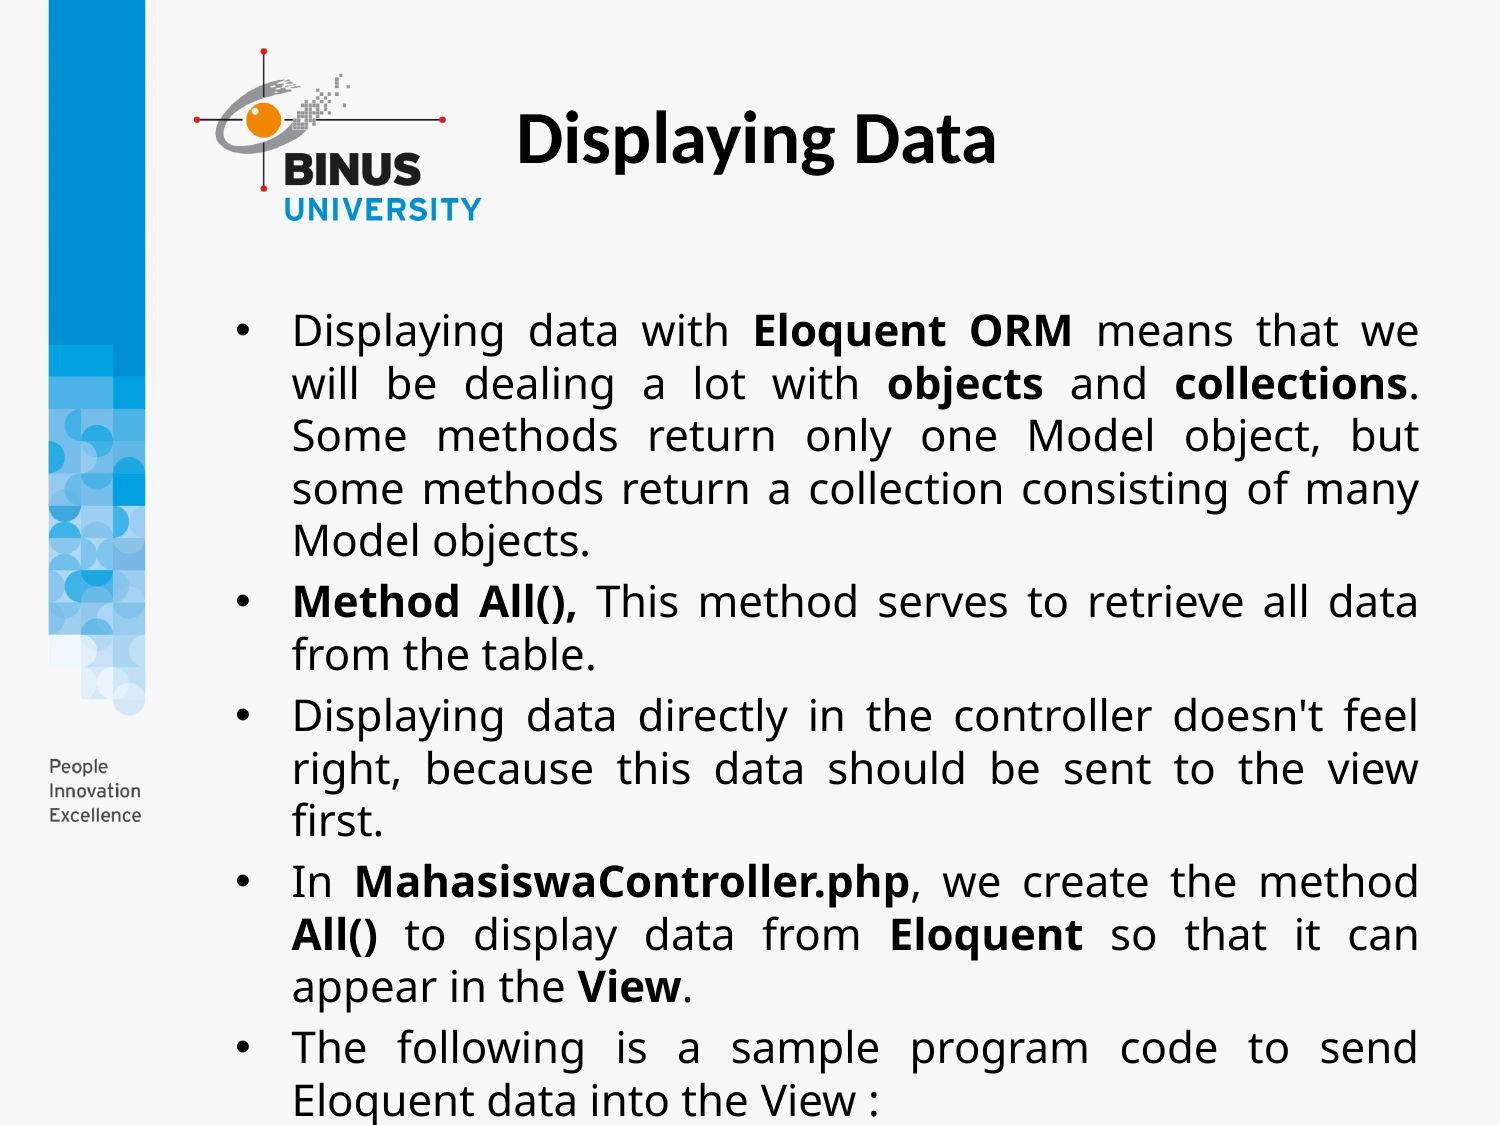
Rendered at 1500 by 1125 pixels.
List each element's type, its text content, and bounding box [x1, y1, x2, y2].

list Displaying data with Eloquent ORM means that we will be dealing a lot with objects and collections. Some methods return only one Model object, but some methods return a collection consisting of many Model objects. Method All(), This method serves to retrieve all data from the table. Displaying data directly in the controller doesn't feel right, because this data should be sent to the view first. In MahasiswaController.php, we create the method All() to display data from Eloquent so that it can appear in the View. The following is a sample program code to send Eloquent data into the View : [220, 295, 1436, 1062]
picture [0, 0, 1500, 845]
text_box Displaying Data [501, 80, 1015, 186]
